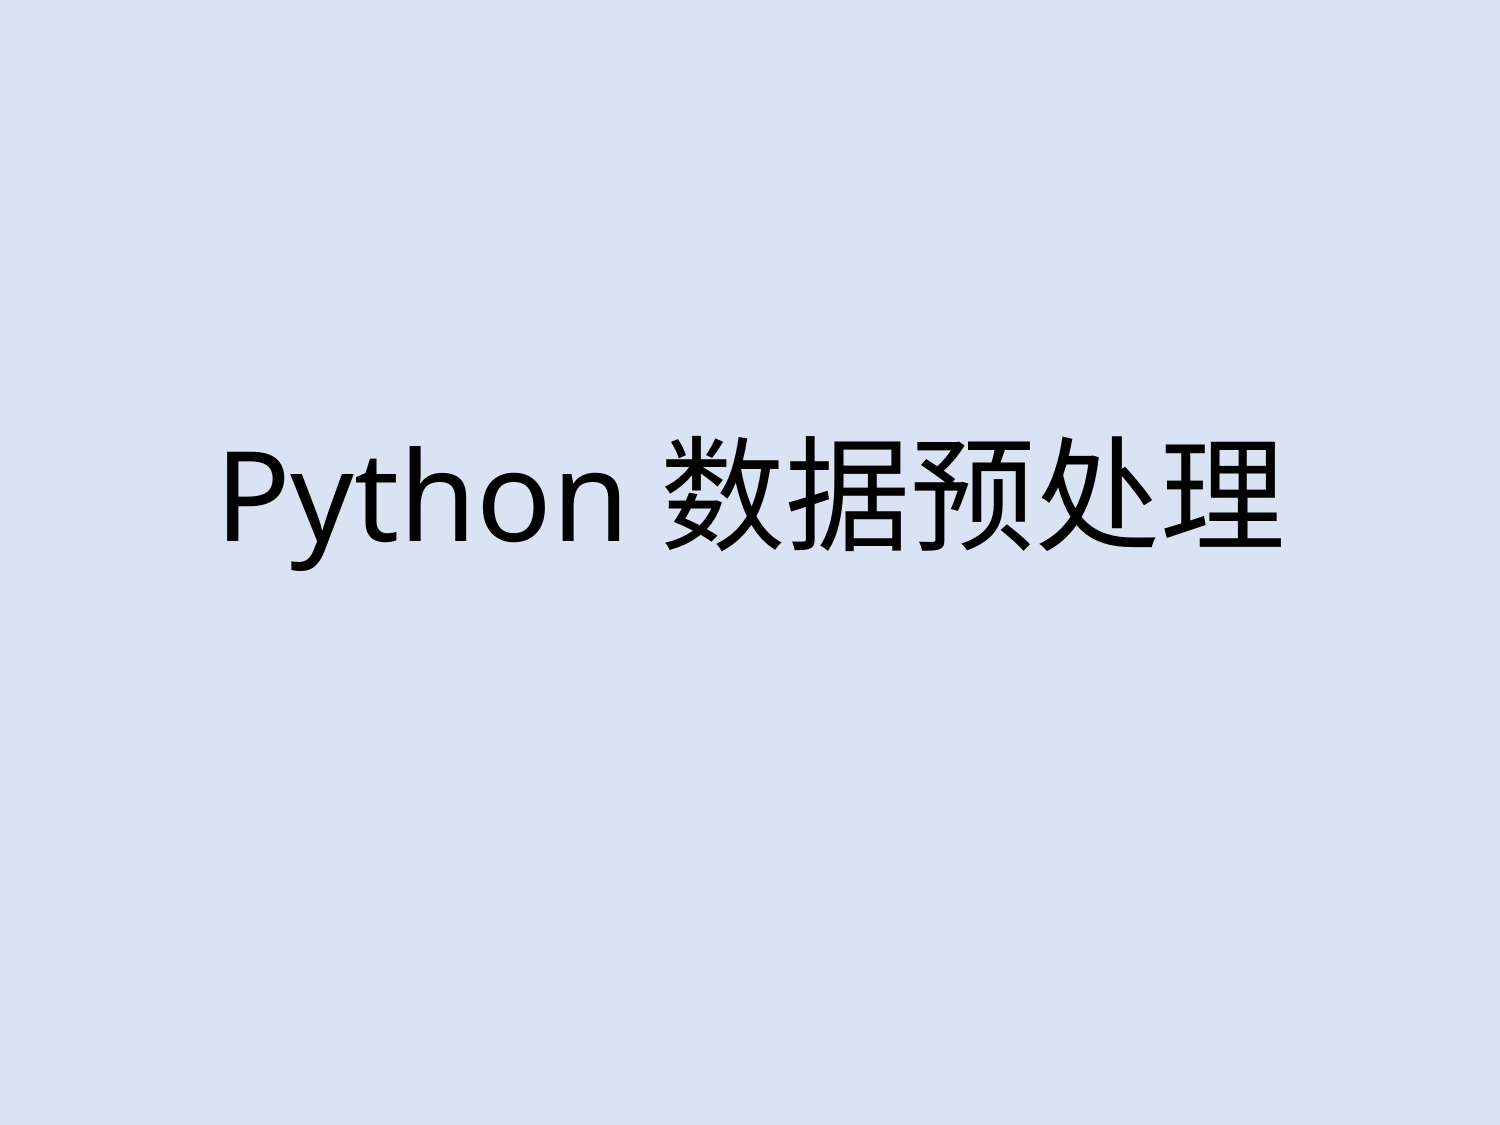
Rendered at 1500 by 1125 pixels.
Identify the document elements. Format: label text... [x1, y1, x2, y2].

title Python数据预处理 [112, 184, 1388, 576]
